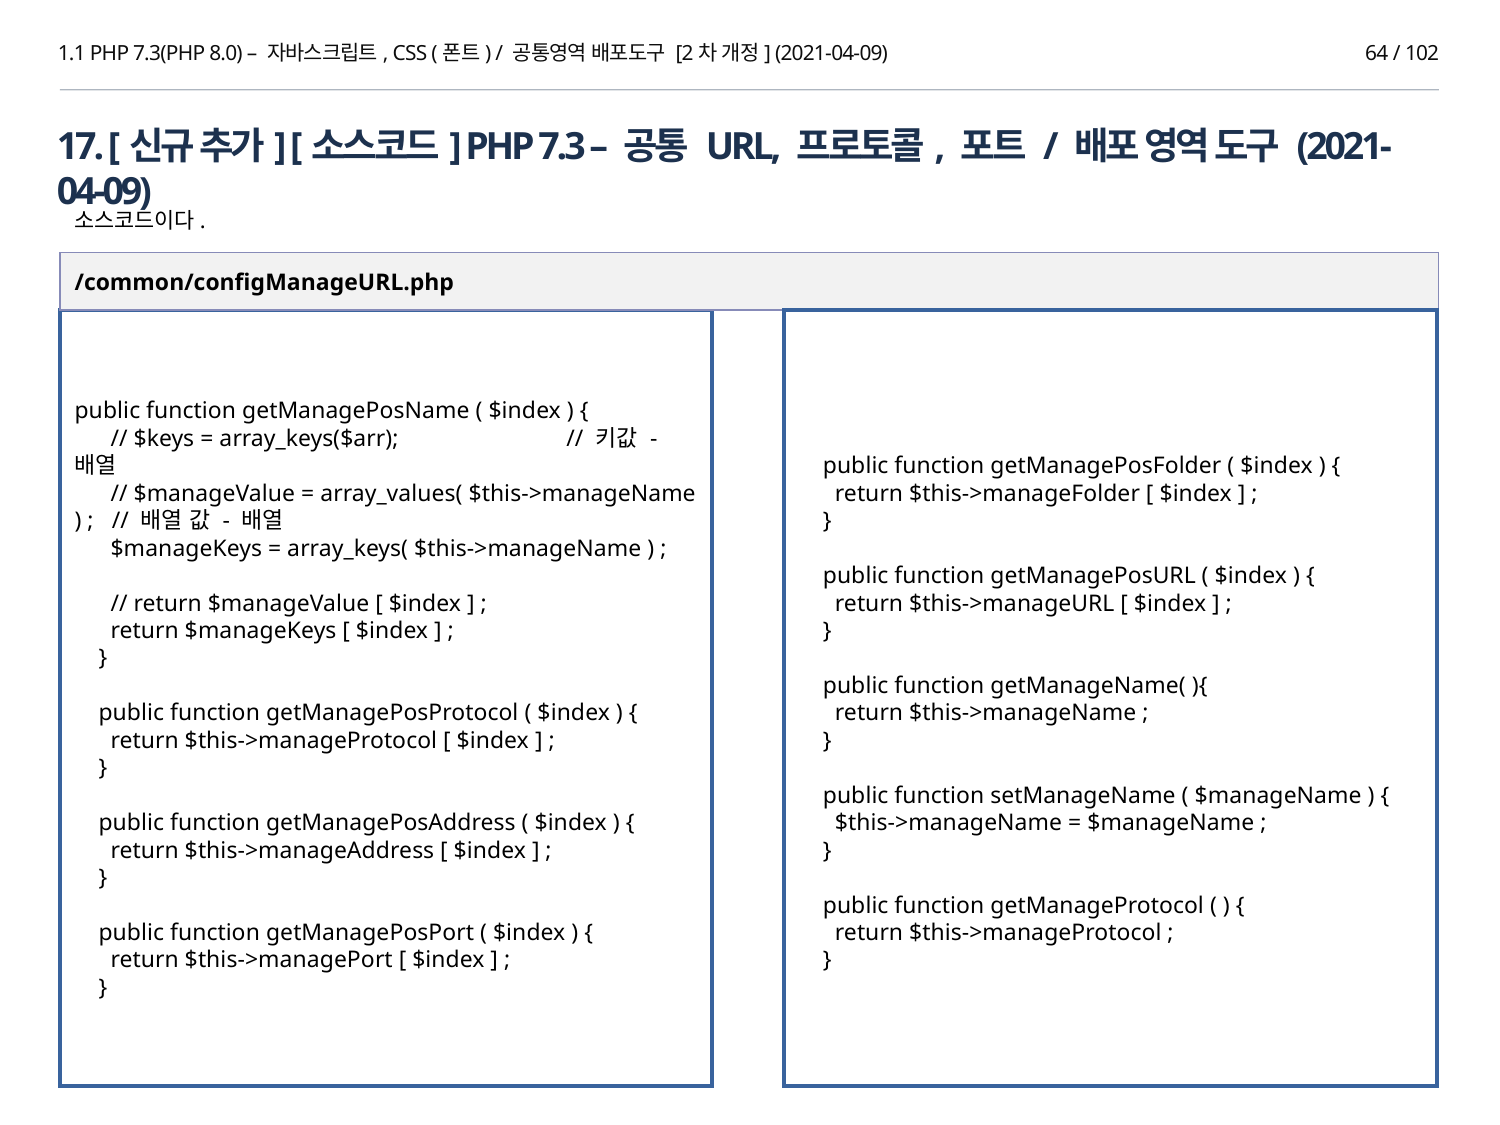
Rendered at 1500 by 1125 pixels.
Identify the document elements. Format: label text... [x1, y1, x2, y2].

text_box 17. [신규 추가] [소스코드] PHP 7.3 – 공통 URL, 프로토콜, 포트 / 배포 영역 도구 (2021-04-09) [42, 114, 1439, 211]
text_box 소스코드이다. [59, 192, 1450, 249]
text_box public function getManagePosName ( $index ) { // $keys = array_keys($arr); // 키값 - 배열 // $manageValue = array_values( $this->manageName ) ; // 배열 값 - 배열 $manageKeys = array_keys( $this->manageName ) ; // return $manageValue [ $index ] ; return $manageKeys [ $index ] ; } public function getManagePosProtocol ( $index ) { return $this->manageProtocol [ $index ] ; } public function getManagePosAddress ( $index ) { return $this->manageAddress [ $index ] ; } public function getManagePosPort ( $index ) { return $this->managePort [ $index ] ; } [58, 312, 714, 1088]
text_box 1.1 PHP 7.3(PHP 8.0) – 자바스크립트, CSS (폰트) / 공통영역 배포도구 [2차 개정] (2021-04-09) [43, 32, 1193, 72]
text_box 64 / 102 [1193, 31, 1454, 75]
text_box public function getManagePosFolder ( $index ) { return $this->manageFolder [ $index ] ; } public function getManagePosURL ( $index ) { return $this->manageURL [ $index ] ; } public function getManageName( ){ return $this->manageName ; } public function setManageName ( $manageName ) { $this->manageName = $manageName ; } public function getManageProtocol ( ) { return $this->manageProtocol ; } [782, 308, 1439, 1088]
text_box /common/configManageURL.php [58, 250, 1441, 312]
